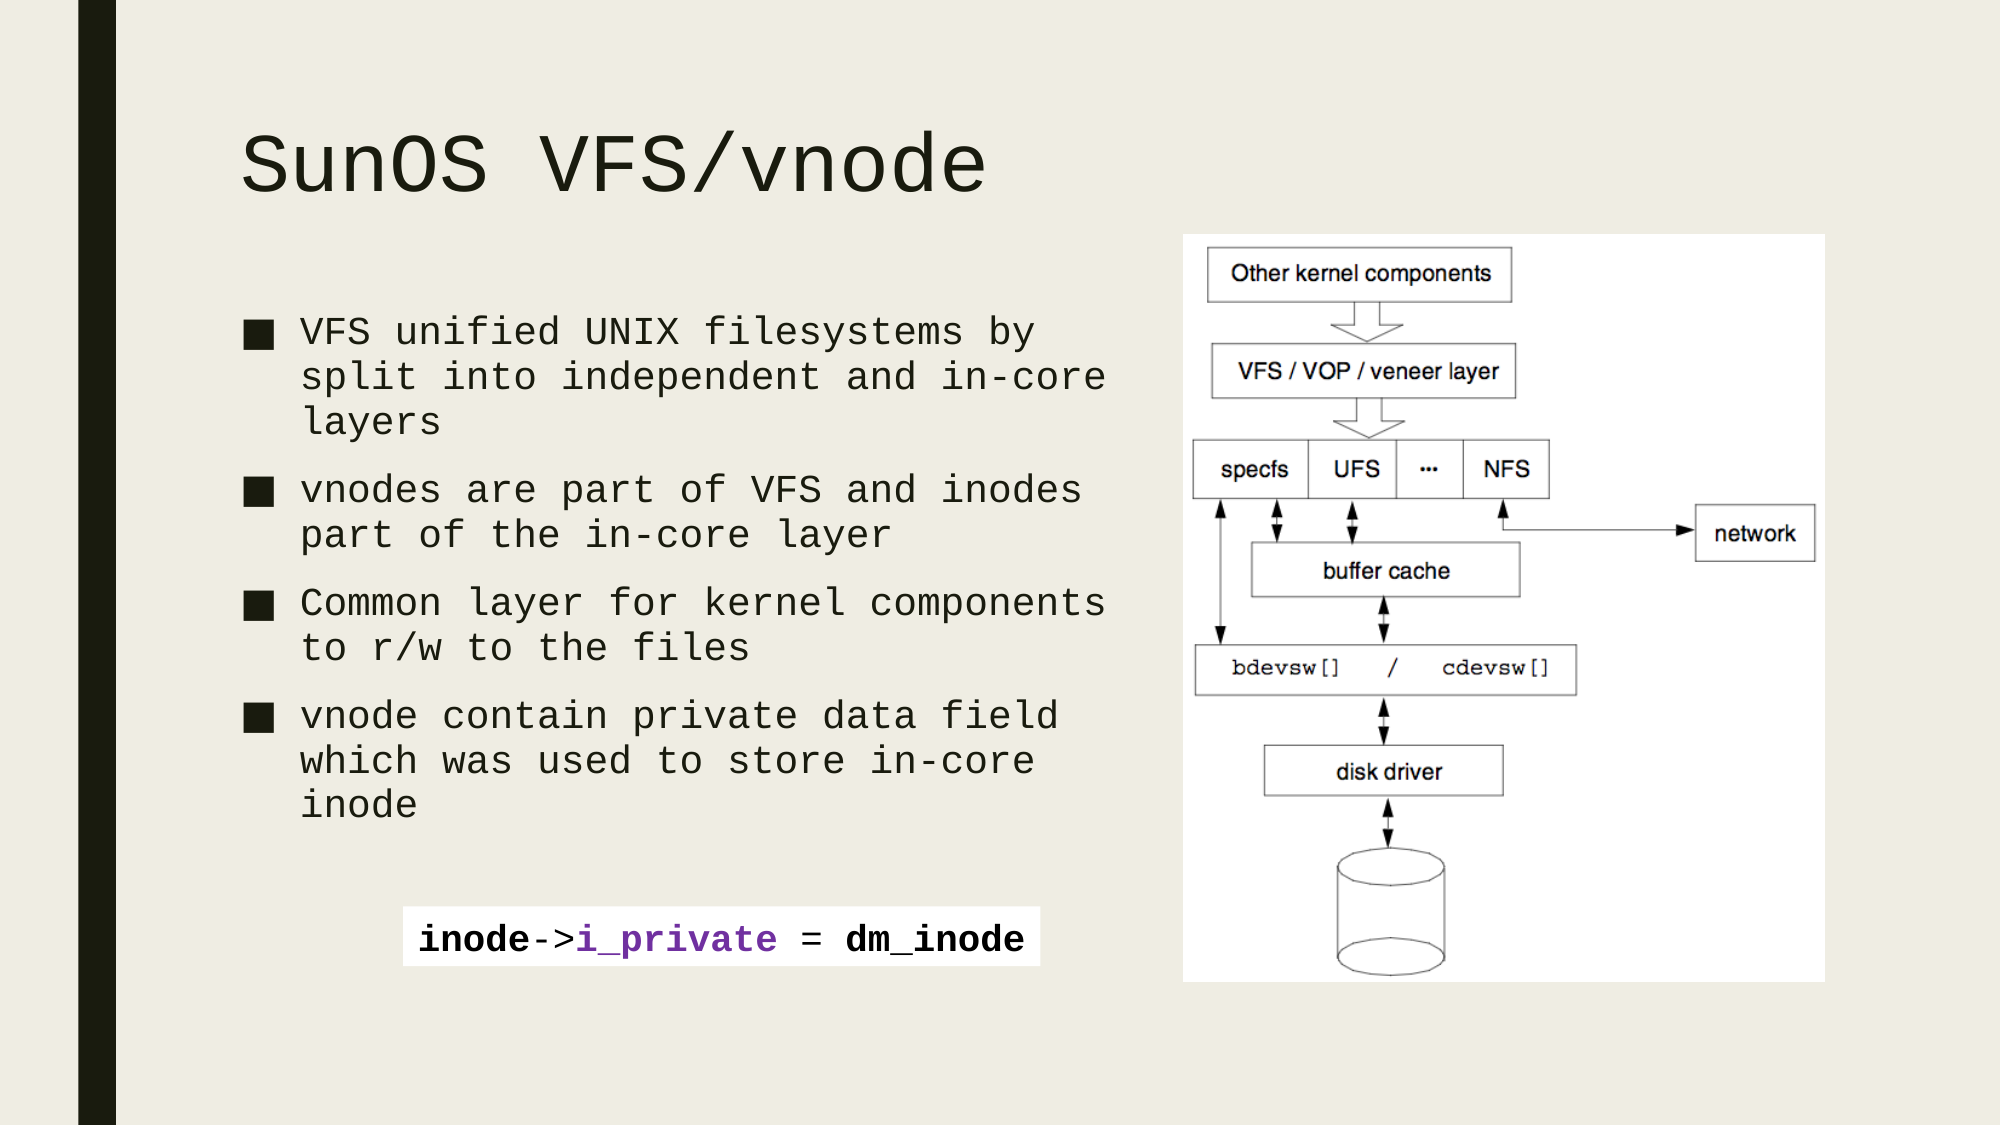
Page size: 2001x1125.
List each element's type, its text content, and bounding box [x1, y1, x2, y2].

text_box VFS unified UNIX filesystems by split into independent and in-core layers vnodes are part of VFS and inodes part of the in-core layer Common layer for kernel components to r/w to the files vnode contain private data field which was used to store in-core inode [225, 301, 1134, 907]
text_box inode->i_private = dm_inode [403, 906, 1041, 967]
title SunOS VFS/vnode [225, 112, 1800, 235]
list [1183, 234, 1825, 982]
